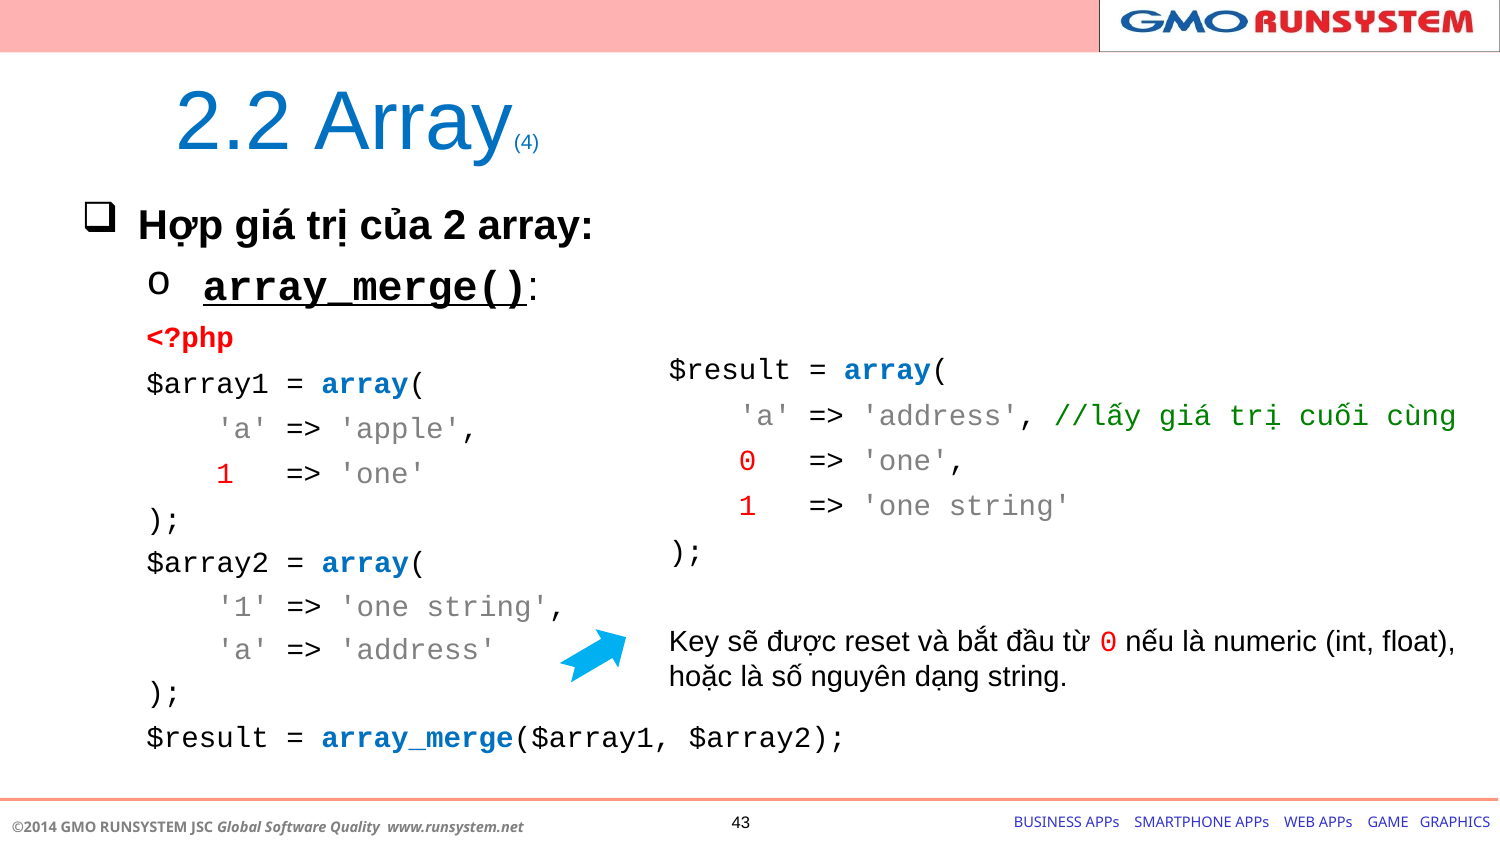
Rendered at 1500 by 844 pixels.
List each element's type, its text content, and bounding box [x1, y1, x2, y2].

subtitle Hợp giá trị của 2 array: array_merge(): <?php $array1 = array( 'a' => 'apple', 1 => 'one' ); $array2 = array( '1' => 'one string', 'a' => 'address' ); $result = array_merge($array1, $array2); [68, 184, 1426, 766]
picture [1099, 0, 1500, 52]
text_box $result = array( 'a' => 'address', //lấy giá trị cuối cùng 0 => 'one', 1 => 'one string' ); Key sẽ được reset và bắt đầu từ 0 nếu là numeric (int, float), hoặc là số nguyên dạng string. [656, 337, 1480, 696]
text_box [557, 627, 629, 685]
title 2.2 Array(4) [162, 53, 1500, 197]
